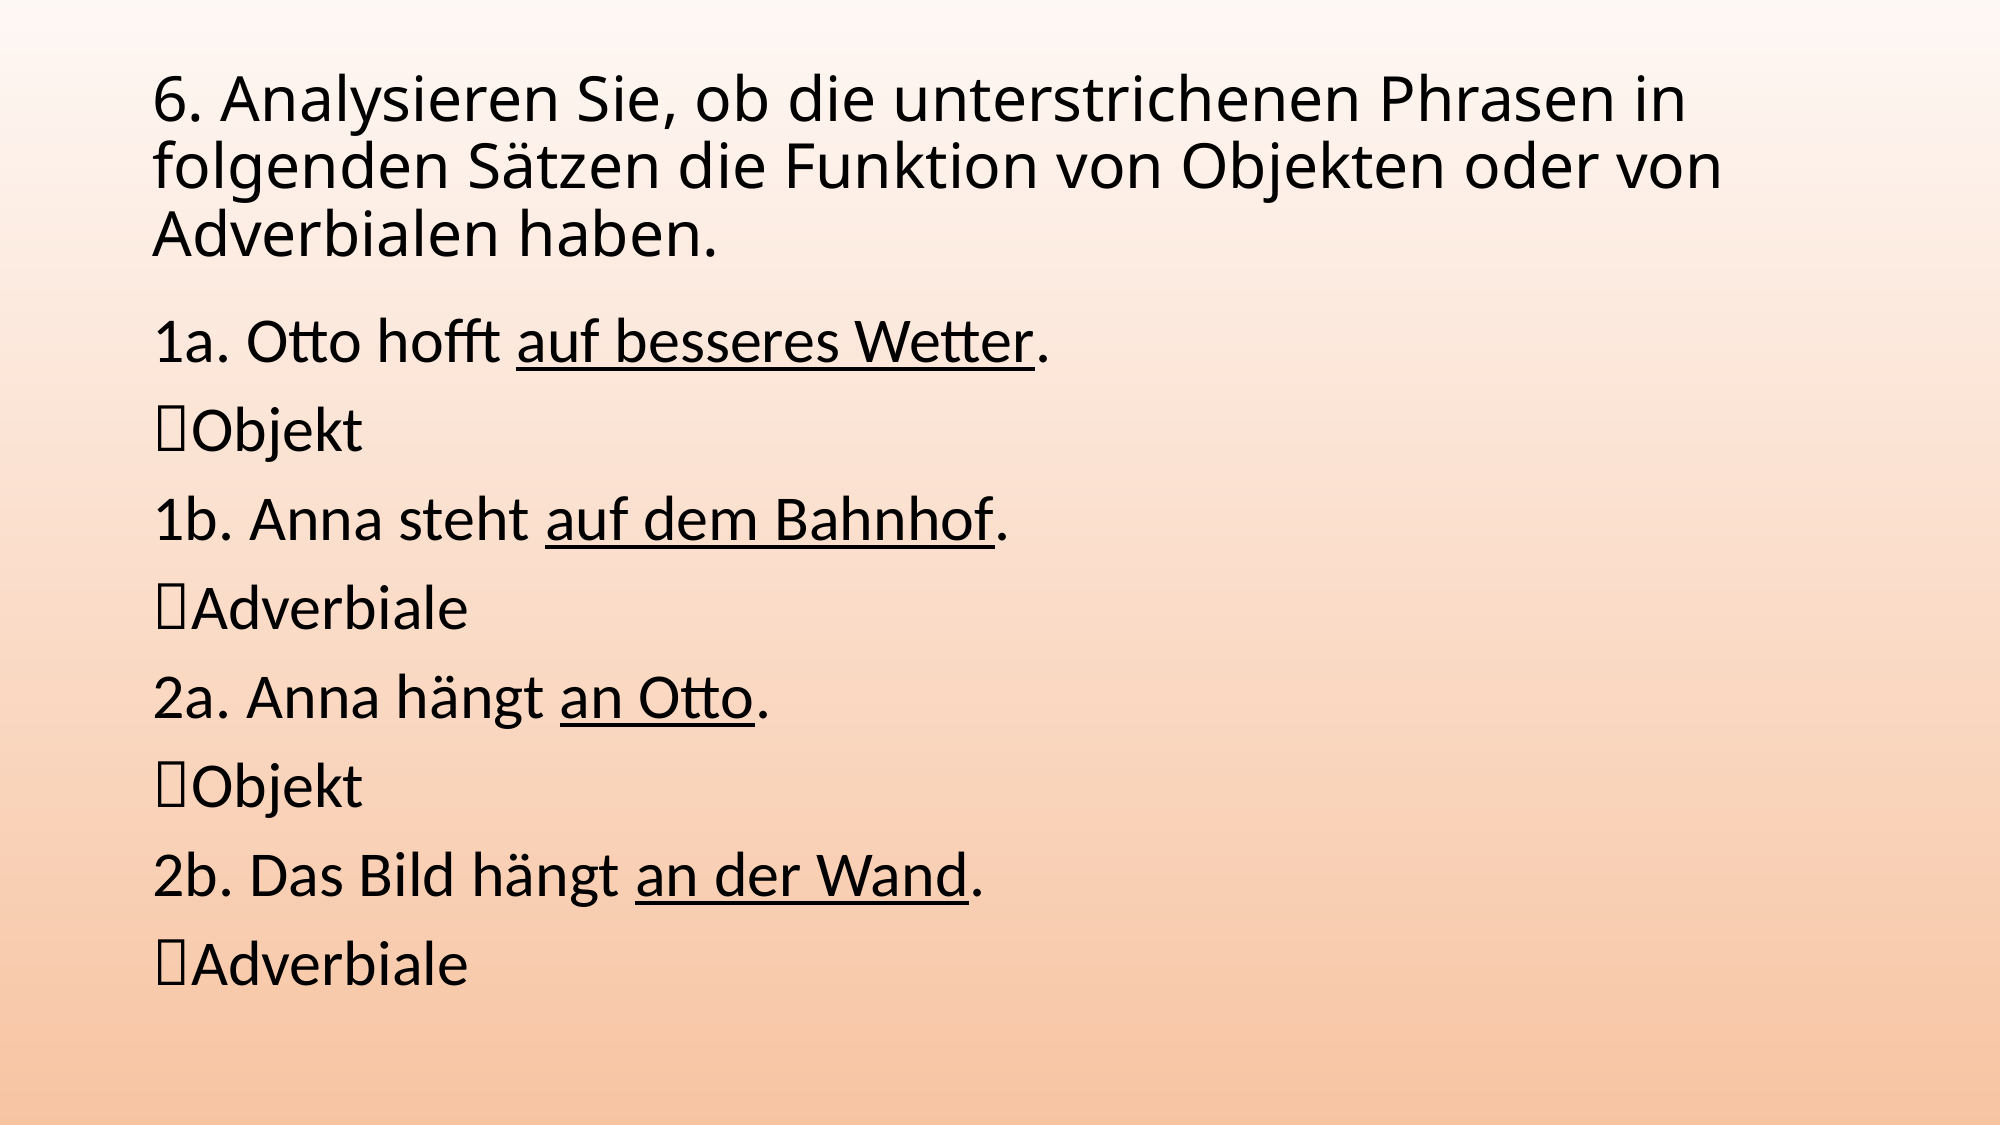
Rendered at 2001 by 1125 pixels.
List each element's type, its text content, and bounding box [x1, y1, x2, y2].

list 1a. Otto hofft auf besseres Wetter. Objekt 1b. Anna steht auf dem Bahnhof. Adverbiale 2a. Anna hängt an Otto. Objekt 2b. Das Bild hängt an der Wand. Adverbiale [137, 299, 1863, 1014]
title 6. Analysieren Sie, ob die unterstrichenen Phrasen in folgenden Sätzen die Funktion von Objekten oder von Adverbialen haben. [137, 59, 1863, 278]
